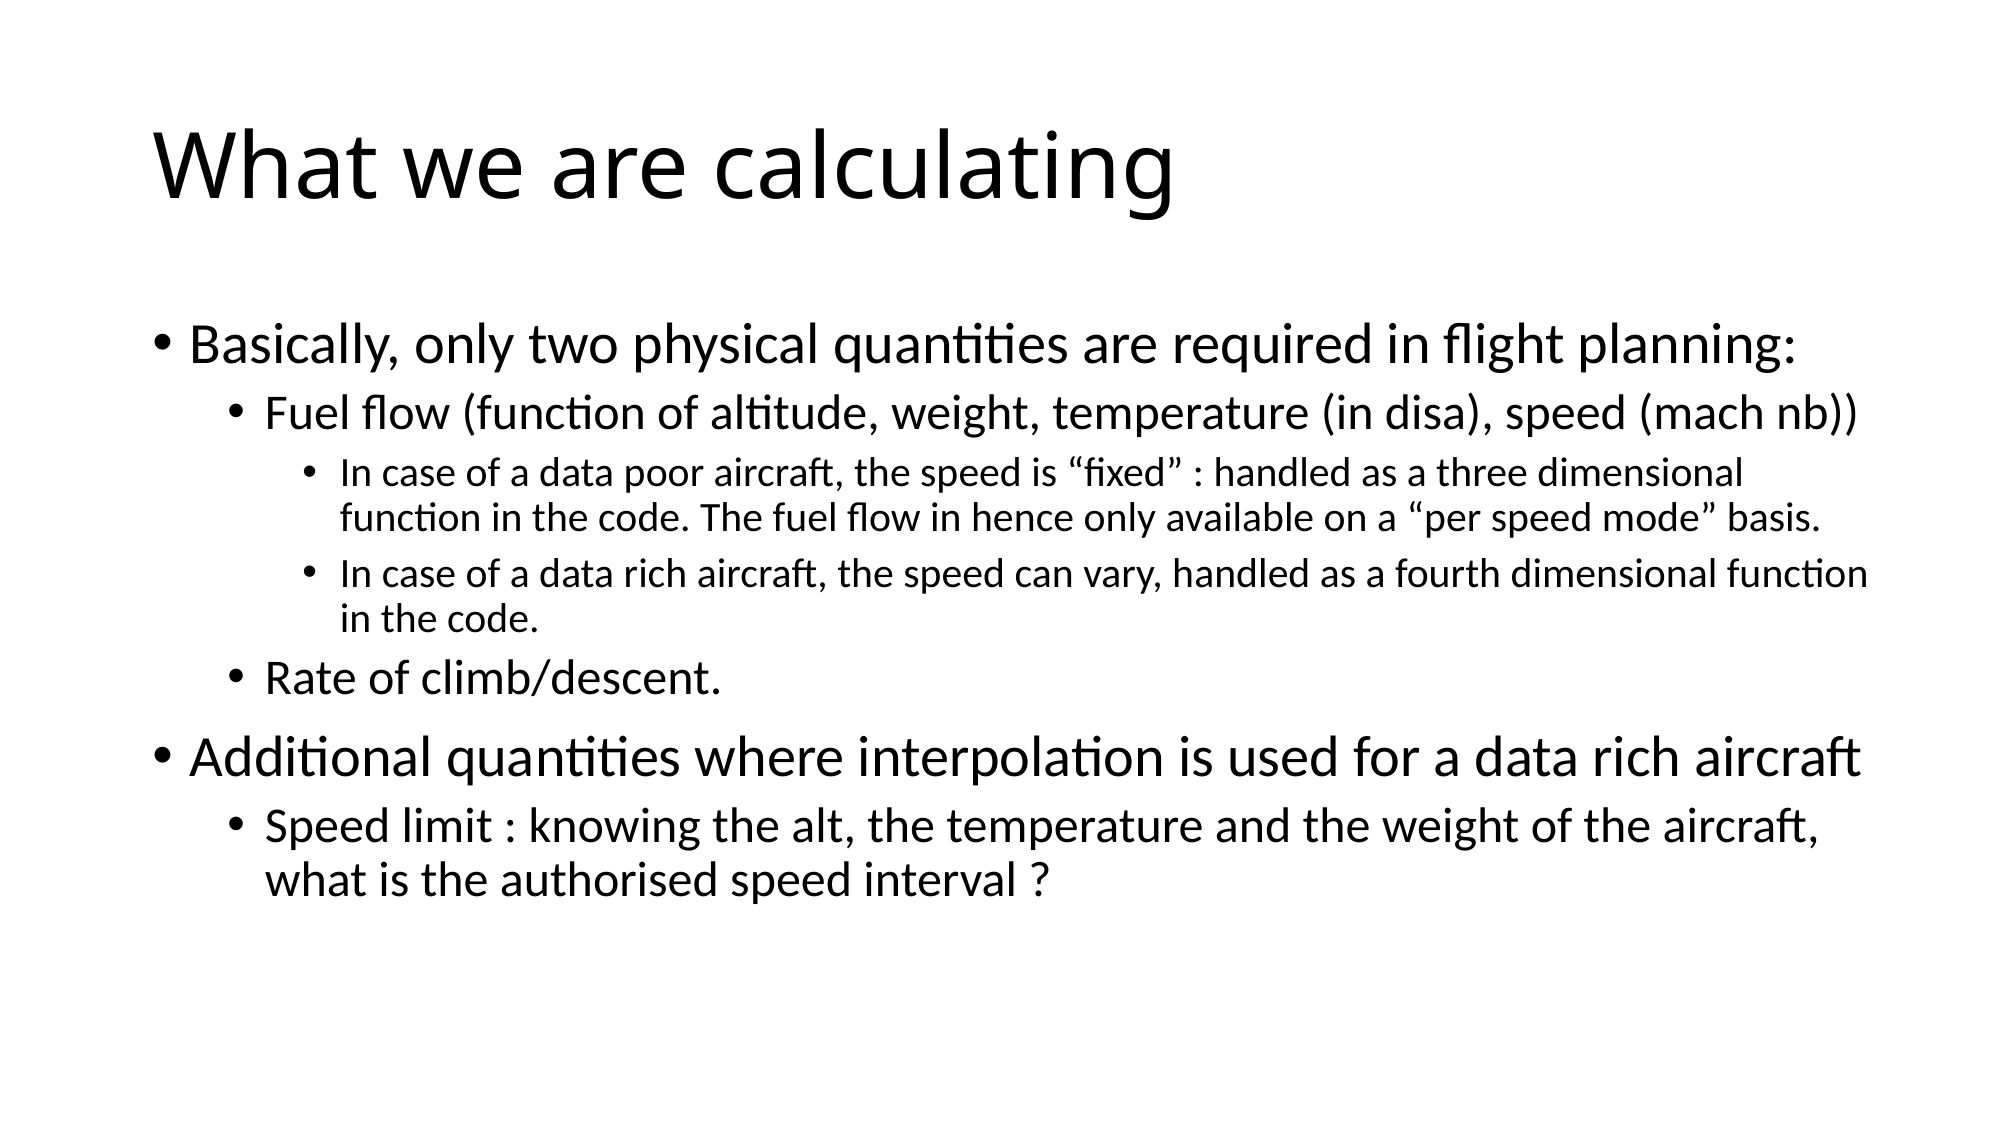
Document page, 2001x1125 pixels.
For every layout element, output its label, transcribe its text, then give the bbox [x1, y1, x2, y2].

title What we are calculating [137, 59, 1863, 278]
list Basically, only two physical quantities are required in flight planning: Fuel flow (function of altitude, weight, temperature (in disa), speed (mach nb)) In case of a data poor aircraft, the speed is “fixed” : handled as a three dimensional function in the code. The fuel flow in hence only available on a “per speed mode” basis. In case of a data rich aircraft, the speed can vary, handled as a fourth dimensional function in the code. Rate of climb/descent. Additional quantities where interpolation is used for a data rich aircraft Speed limit : knowing the alt, the temperature and the weight of the aircraft, what is the authorised speed interval ? [137, 305, 1892, 1014]
